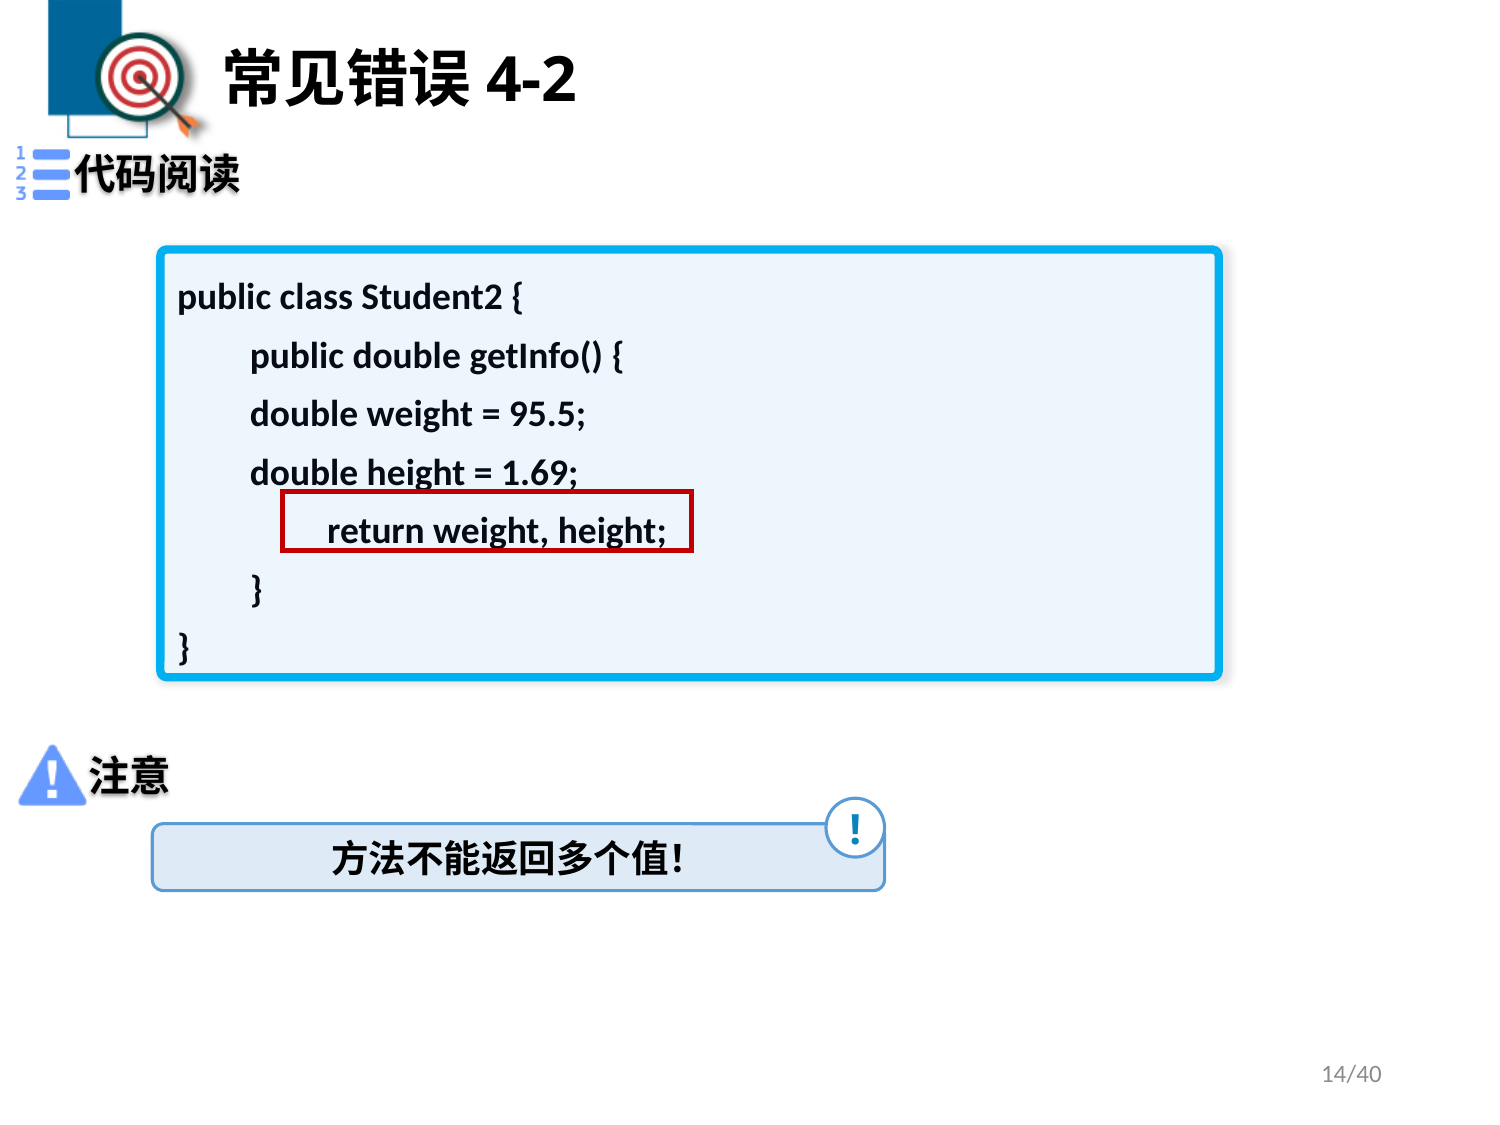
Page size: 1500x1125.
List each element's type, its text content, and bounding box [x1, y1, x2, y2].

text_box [16, 140, 258, 207]
text_box public class Student2 { public double getInfo() { double weight = 95.5; double height = 1.69; return weight, height; } } [160, 249, 1219, 678]
text_box ! [826, 798, 885, 858]
text_box 方法不能返回多个值！ [152, 823, 885, 891]
picture [0, 0, 1500, 1125]
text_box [14, 740, 188, 809]
slide_number 14/40 [1059, 1042, 1397, 1103]
title 常见错误4-2 [206, 15, 1500, 146]
text_box [282, 491, 692, 551]
